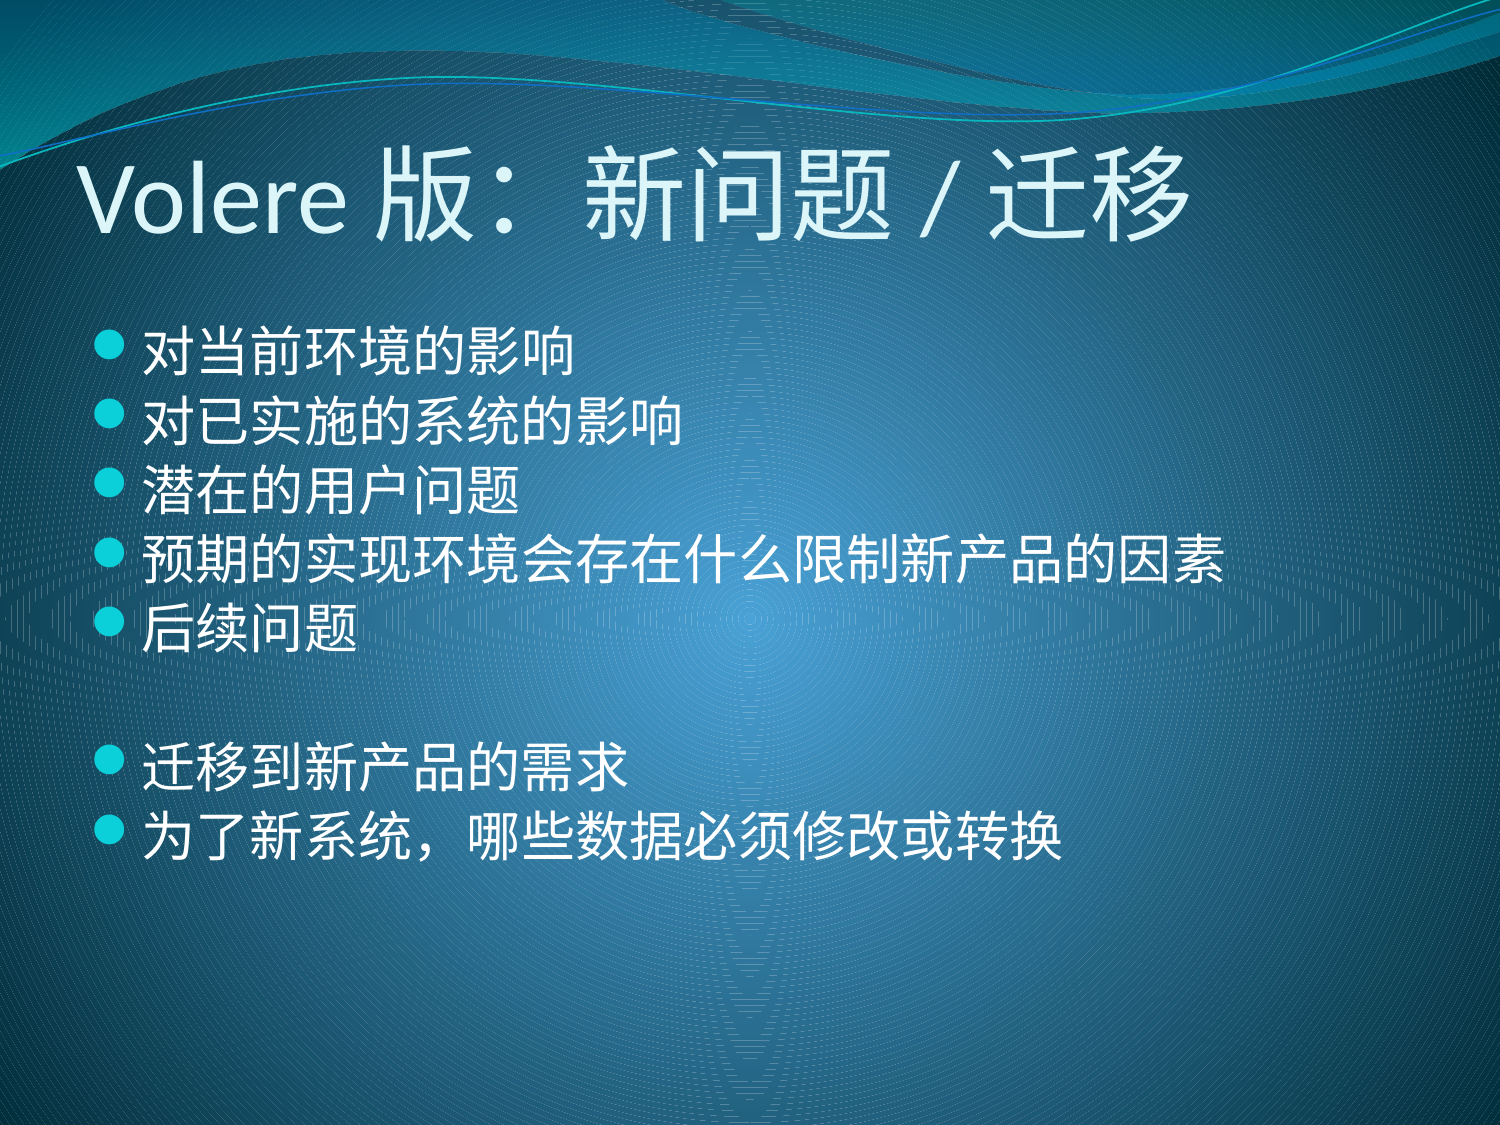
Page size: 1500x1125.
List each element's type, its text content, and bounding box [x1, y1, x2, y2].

list 对当前环境的影响 对已实施的系统的影响 潜在的用户问题 预期的实现环境会存在什么限制新产品的因素 后续问题 迁移到新产品的需求 为了新系统，哪些数据必须修改或转换 [74, 317, 1426, 1038]
title Volere版：新问题/迁移 [76, 66, 1428, 255]
